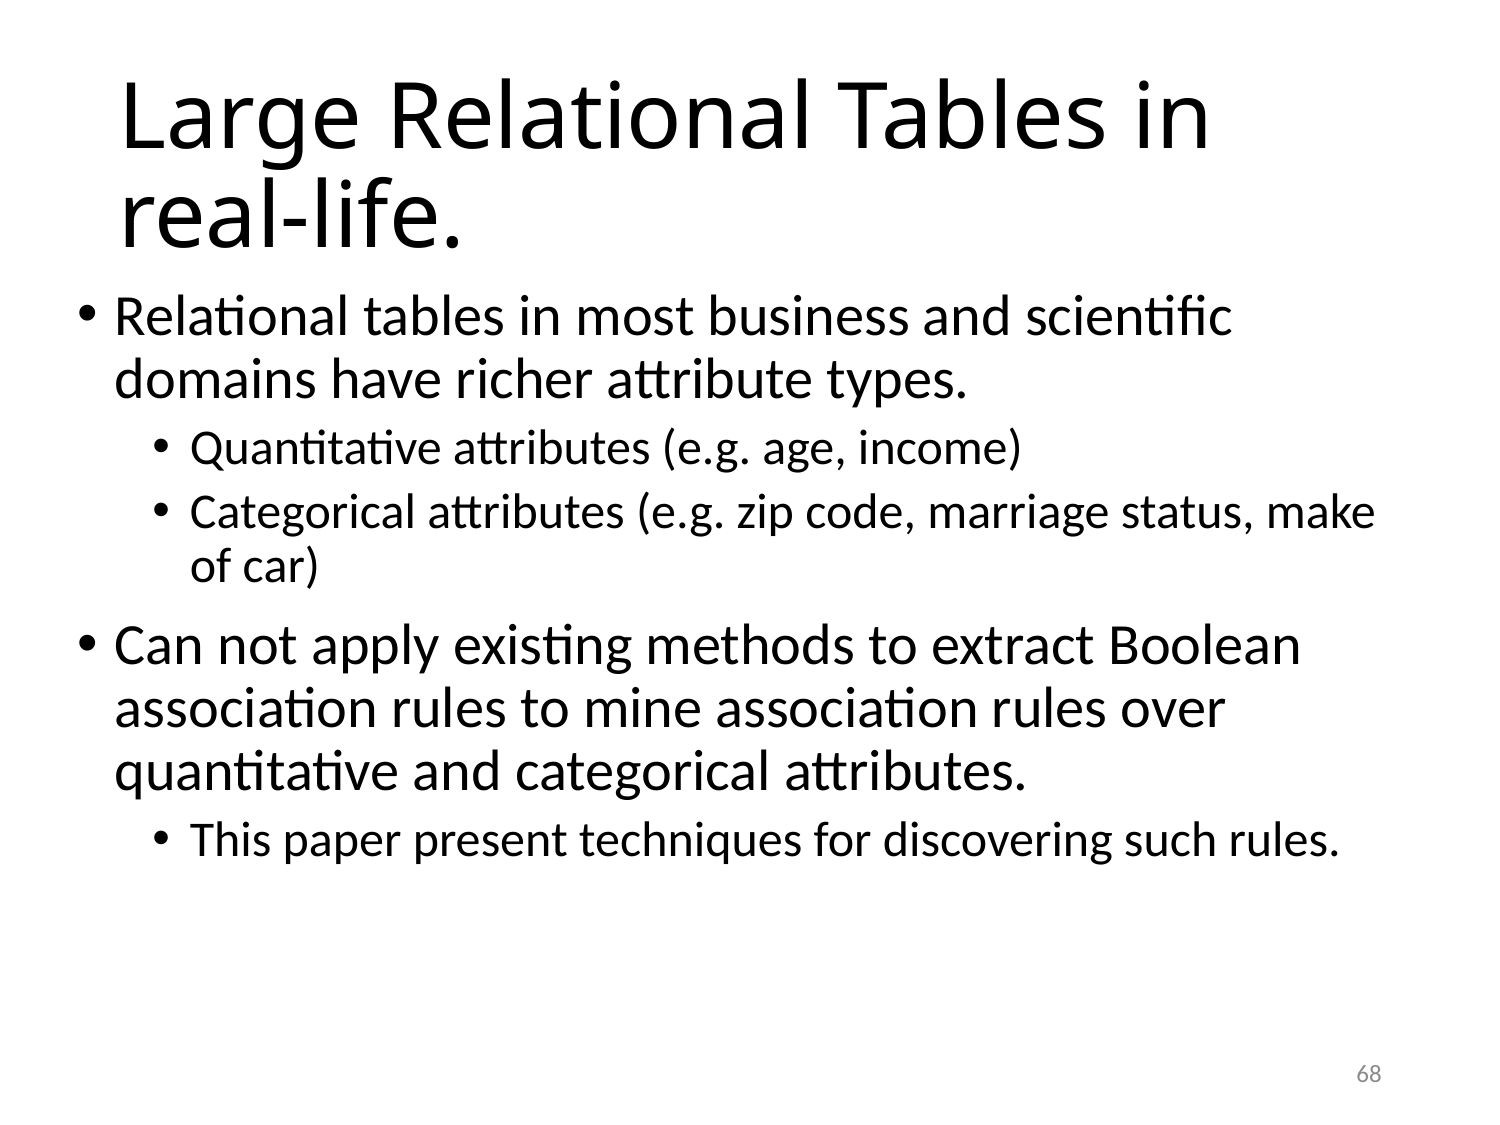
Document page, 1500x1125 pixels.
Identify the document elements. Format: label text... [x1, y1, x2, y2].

title Large Relational Tables in real-life. [103, 59, 1397, 277]
list Relational tables in most business and scientific domains have richer attribute types. Quantitative attributes (e.g. age, income) Categorical attributes (e.g. zip code, marriage status, make of car) Can not apply existing methods to extract Boolean association rules to mine association rules over quantitative and categorical attributes. This paper present techniques for discovering such rules. [62, 277, 1405, 950]
slide_number 68 [1059, 1042, 1397, 1103]
